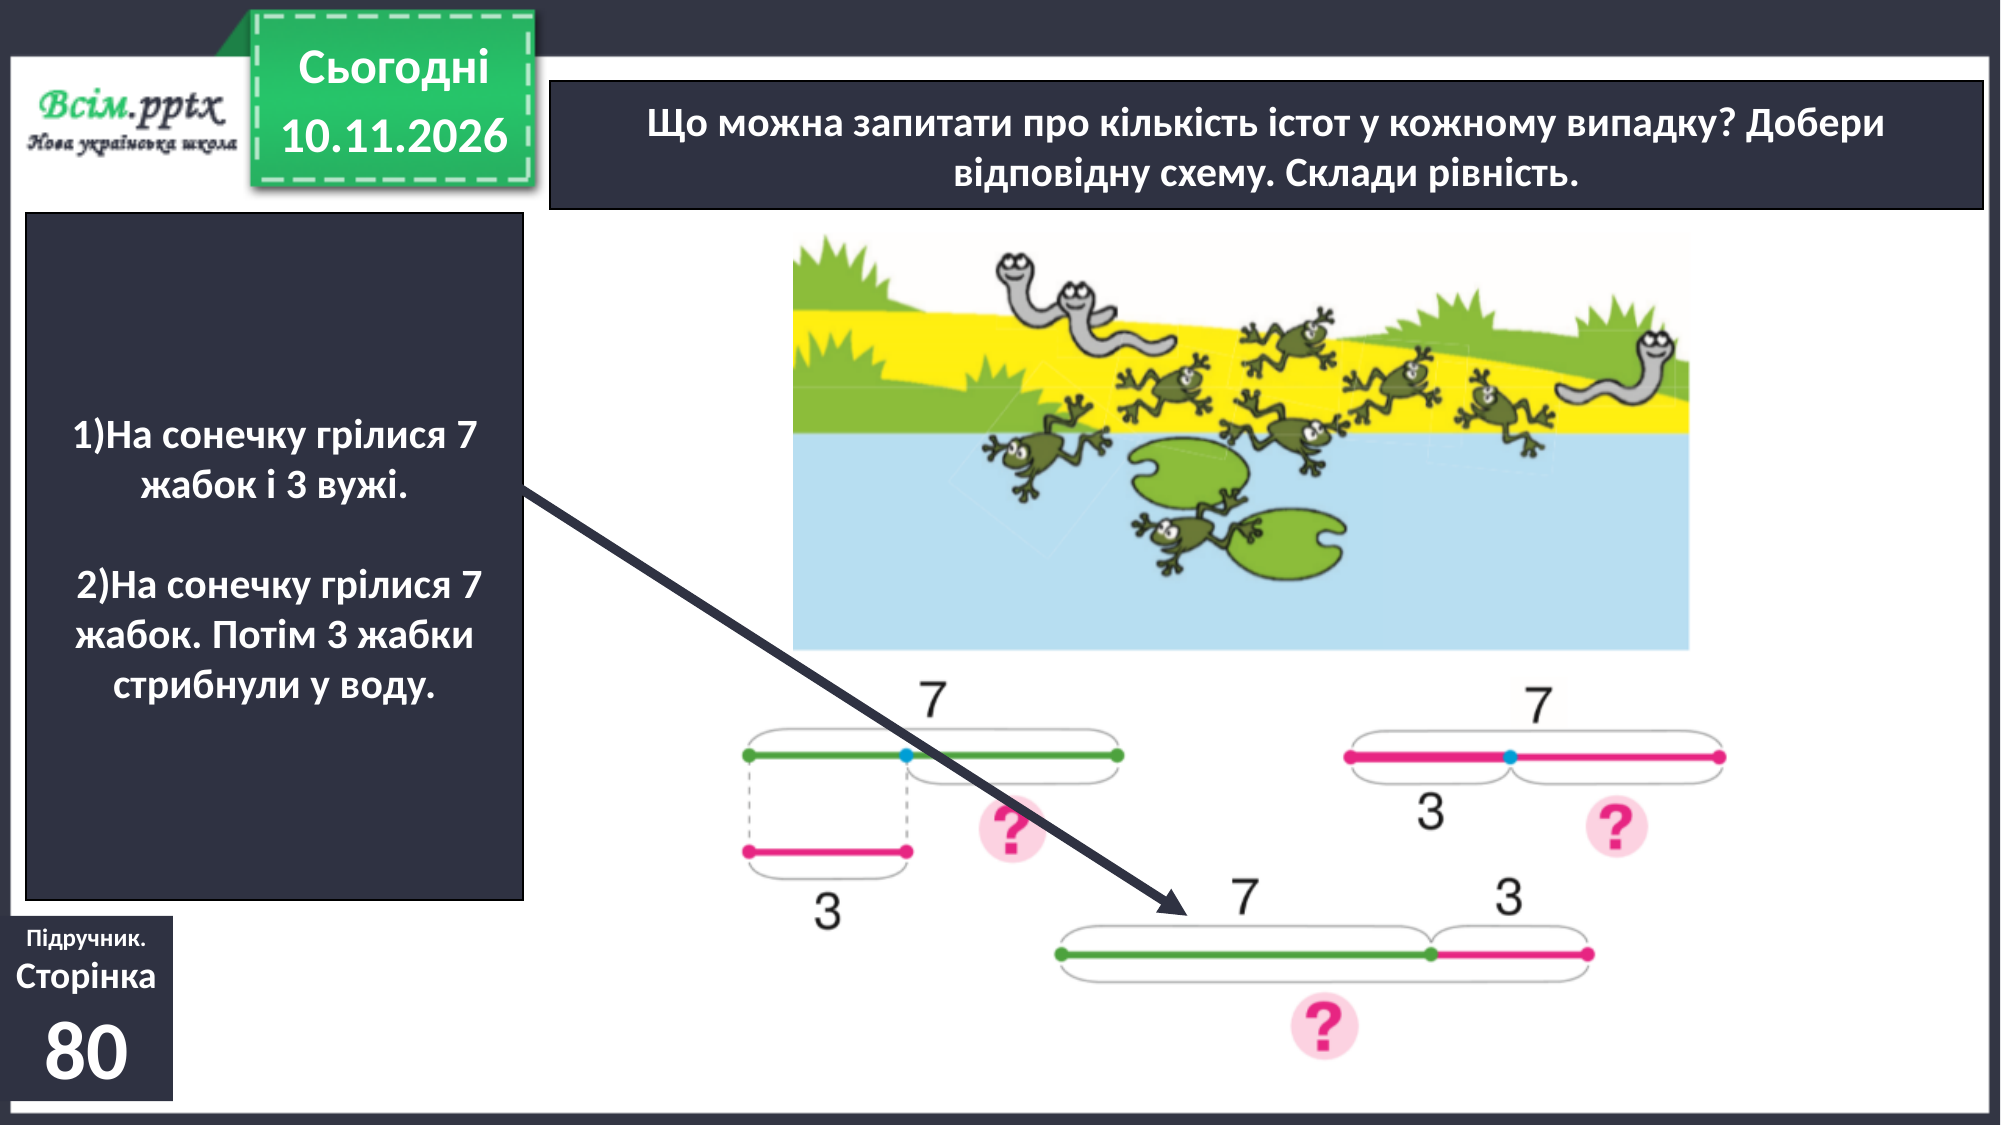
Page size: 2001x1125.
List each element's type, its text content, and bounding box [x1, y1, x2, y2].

text_box Що можна запитати про кількість істот у кожному випадку? Добери відповідну схему. Склади рівність. [549, 80, 1984, 210]
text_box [506, 479, 1188, 916]
text_box 31.01.2022 [263, 101, 524, 164]
picture [0, 0, 2001, 1125]
text_box Сьогодні [284, 26, 535, 101]
text_box Підручник. Сторінка 80 [0, 915, 174, 1102]
text_box 1)На сонечку грілися 7 жабок і 3 вужі. 2)На сонечку грілися 7 жабок. Потім 3 жабки стрибнули у воду. [25, 212, 524, 901]
